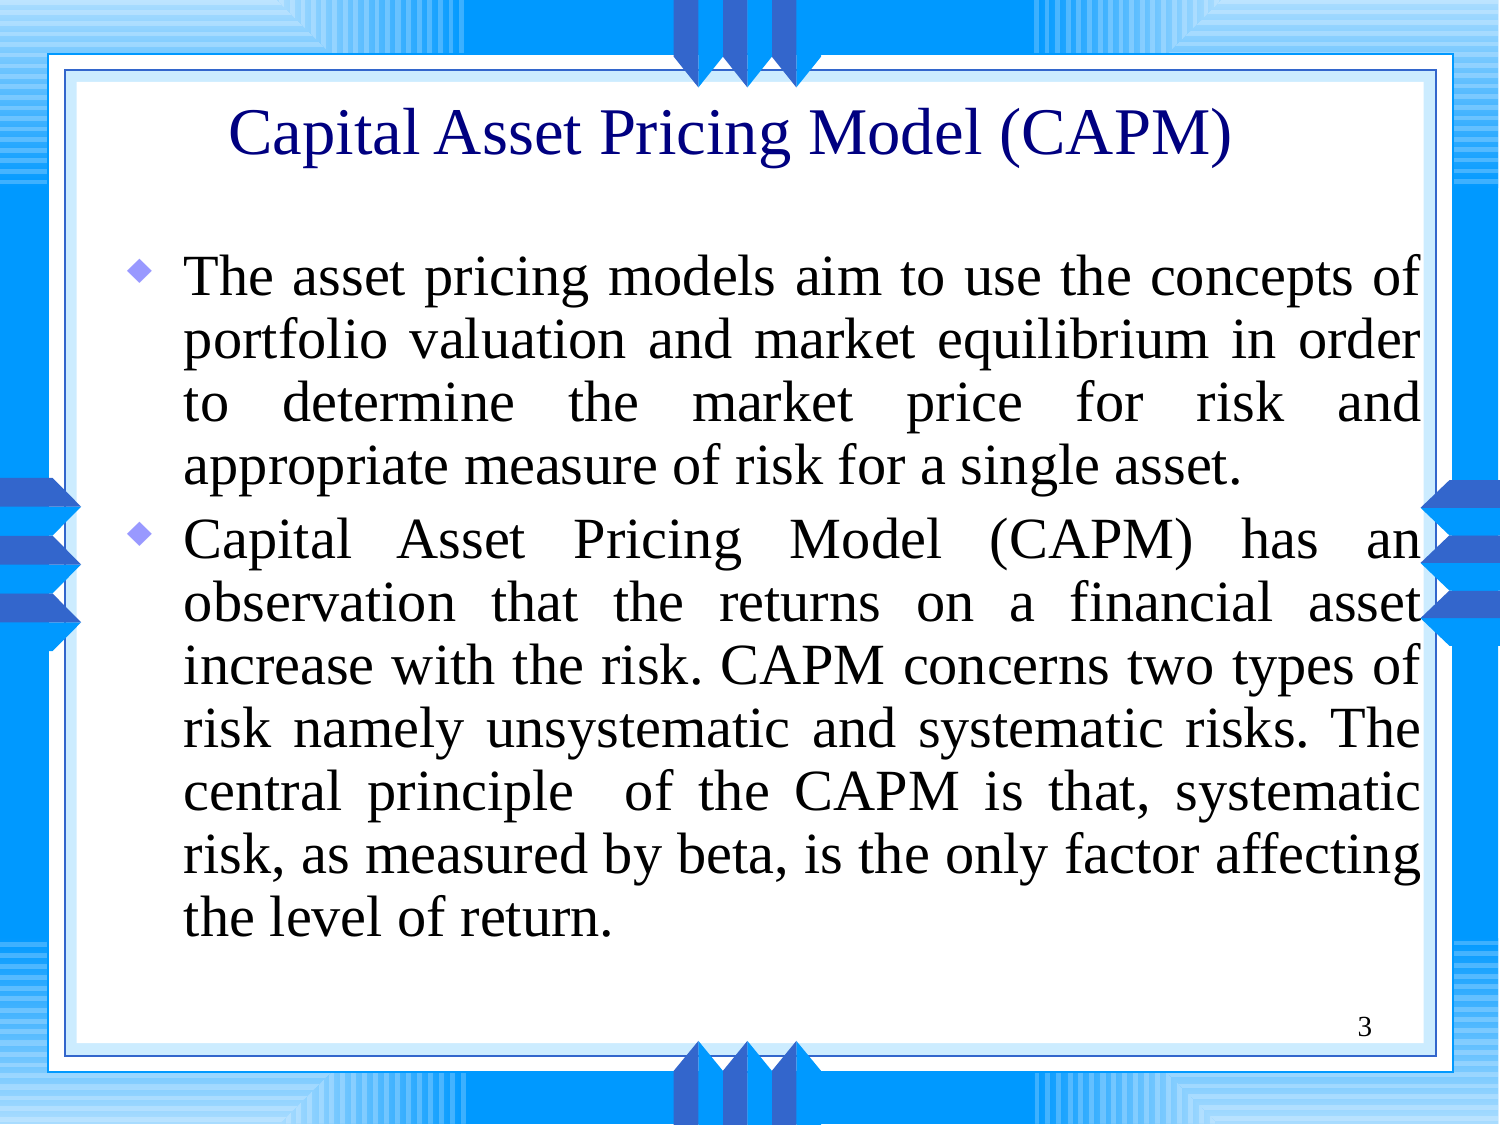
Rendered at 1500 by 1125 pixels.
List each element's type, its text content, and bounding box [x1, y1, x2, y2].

slide_number 28 [1454, 996, 1499, 1000]
title Capital Asset Pricing Model (CAPM) [124, 37, 1338, 176]
slide_number 3 [1074, 988, 1388, 1063]
list The asset pricing models aim to use the concepts of portfolio valuation and market equilibrium in order to determine the market price for risk and appropriate measure of risk for a single asset. Capital Asset Pricing Model (CAPM) has an observation that the returns on a financial asset increase with the risk. CAPM concerns two types of risk namely unsystematic and systematic risks. The central principle of the CAPM is that, systematic risk, as measured by beta, is the only factor affecting the level of return. [112, 237, 1438, 988]
slide_number 28 [396, 0, 400, 37]
